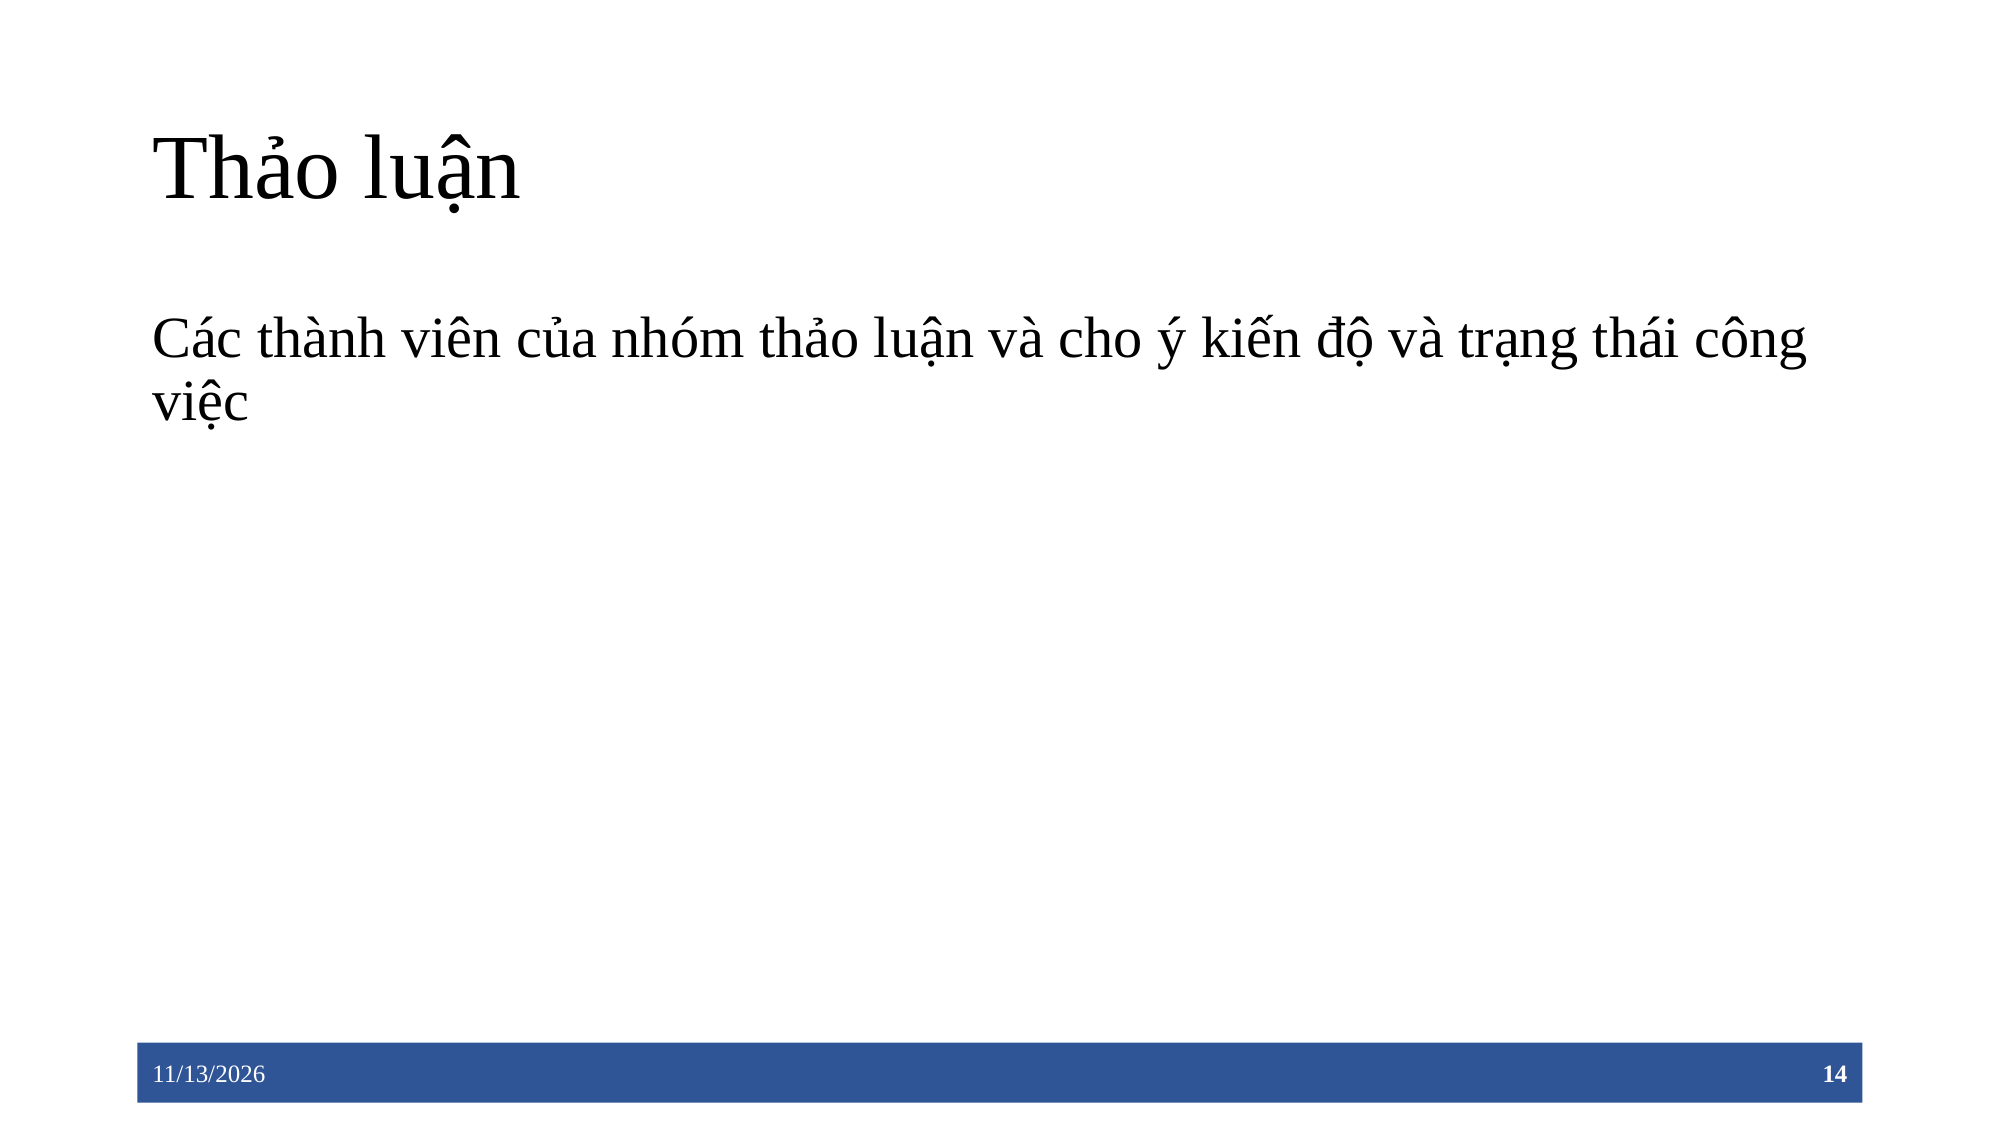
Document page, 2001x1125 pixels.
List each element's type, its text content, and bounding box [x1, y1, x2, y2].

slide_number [137, 1042, 1412, 1103]
slide_number 14 [1412, 1042, 1863, 1103]
list Các thành viên của nhóm thảo luận và cho ý kiến độ và trạng thái công việc [137, 299, 1863, 1014]
title Thảo luận [137, 59, 1863, 278]
